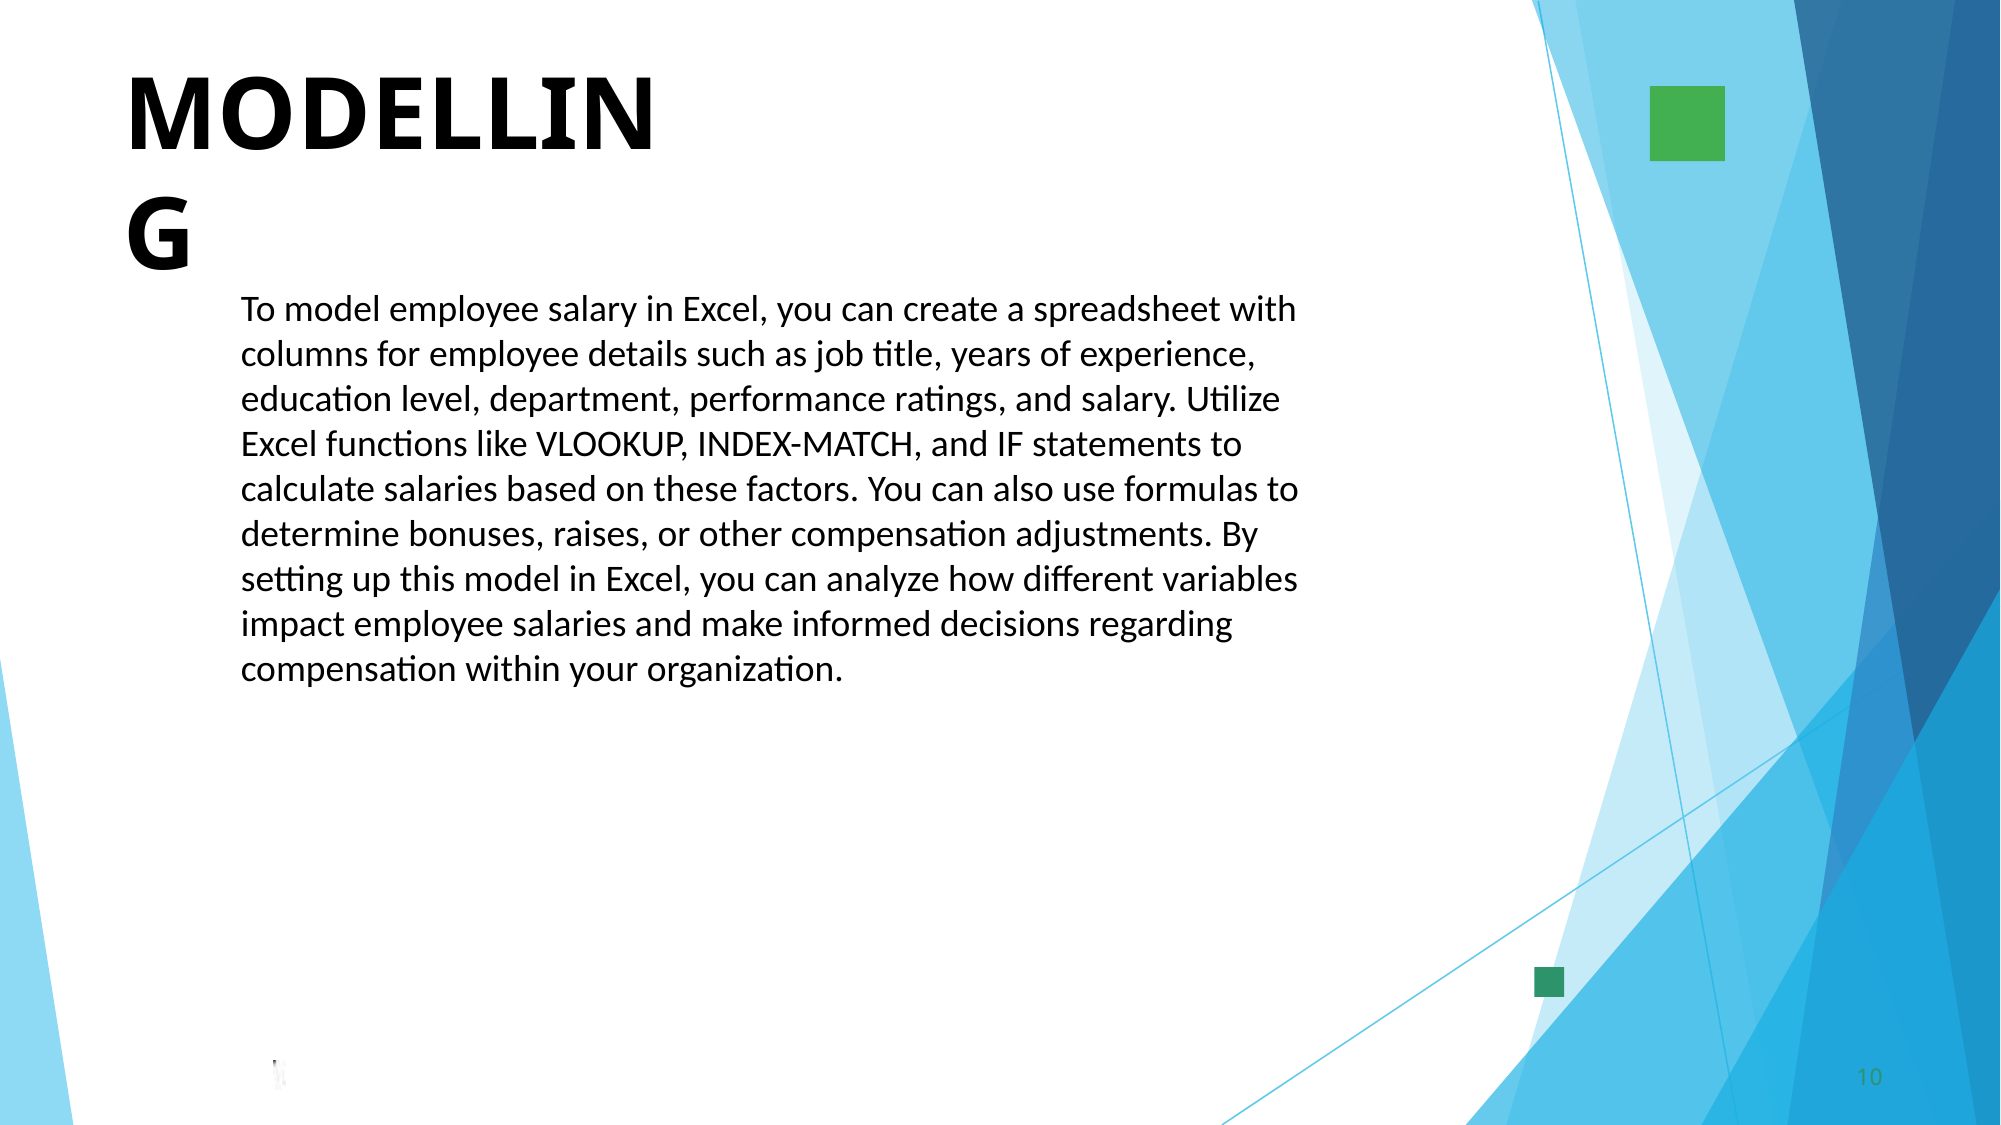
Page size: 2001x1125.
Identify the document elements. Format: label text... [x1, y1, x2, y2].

picture [273, 1060, 287, 1091]
text_box [1649, 86, 1725, 162]
text_box 10 [1849, 1061, 1888, 1095]
text_box [1534, 967, 1565, 997]
text_box To model employee salary in Excel, you can create a spreadsheet with columns for employee details such as job title, years of experience, education level, department, performance ratings, and salary. Utilize Excel functions like VLOOKUP, INDEX-MATCH, and IF statements to calculate salaries based on these factors. You can also use formulas to determine bonuses, raises, or other compensation adjustments. By setting up this model in Excel, you can analyze how different variables impact employee salaries and make informed decisions regarding compensation within your organization. [226, 276, 1345, 697]
text_box MODELLING [121, 47, 664, 290]
